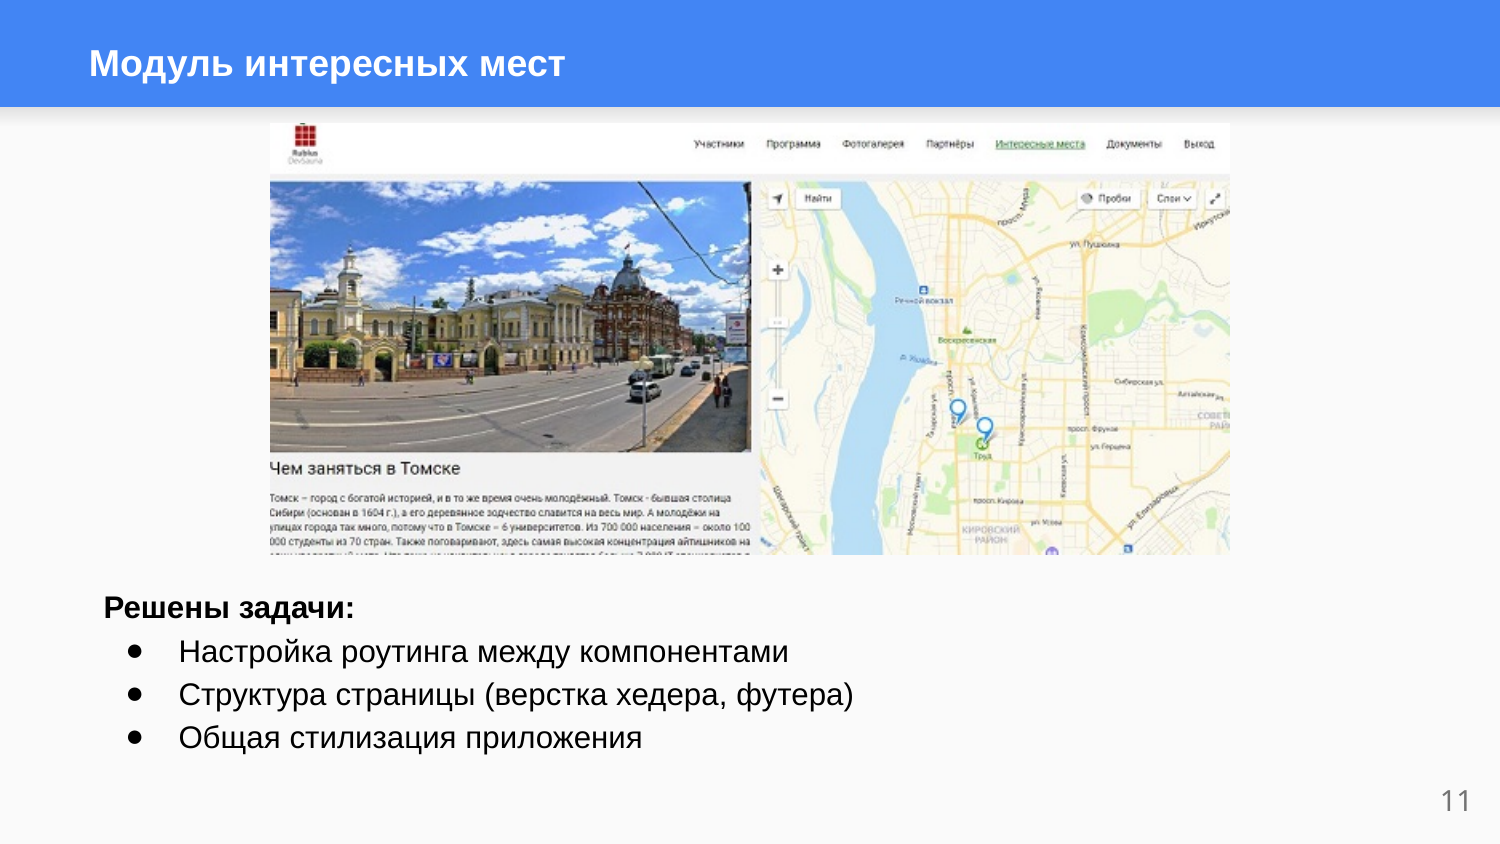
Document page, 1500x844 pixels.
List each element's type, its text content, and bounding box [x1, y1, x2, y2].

title Модуль интересных мест [73, 11, 1500, 111]
text_box Решены задачи: Настройка роутинга между компонентами Структура страницы (верстка хедера, футера) Общая стилизация приложения [88, 567, 1166, 797]
picture [270, 123, 1230, 555]
slide_number ‹#› [1398, 770, 1489, 835]
